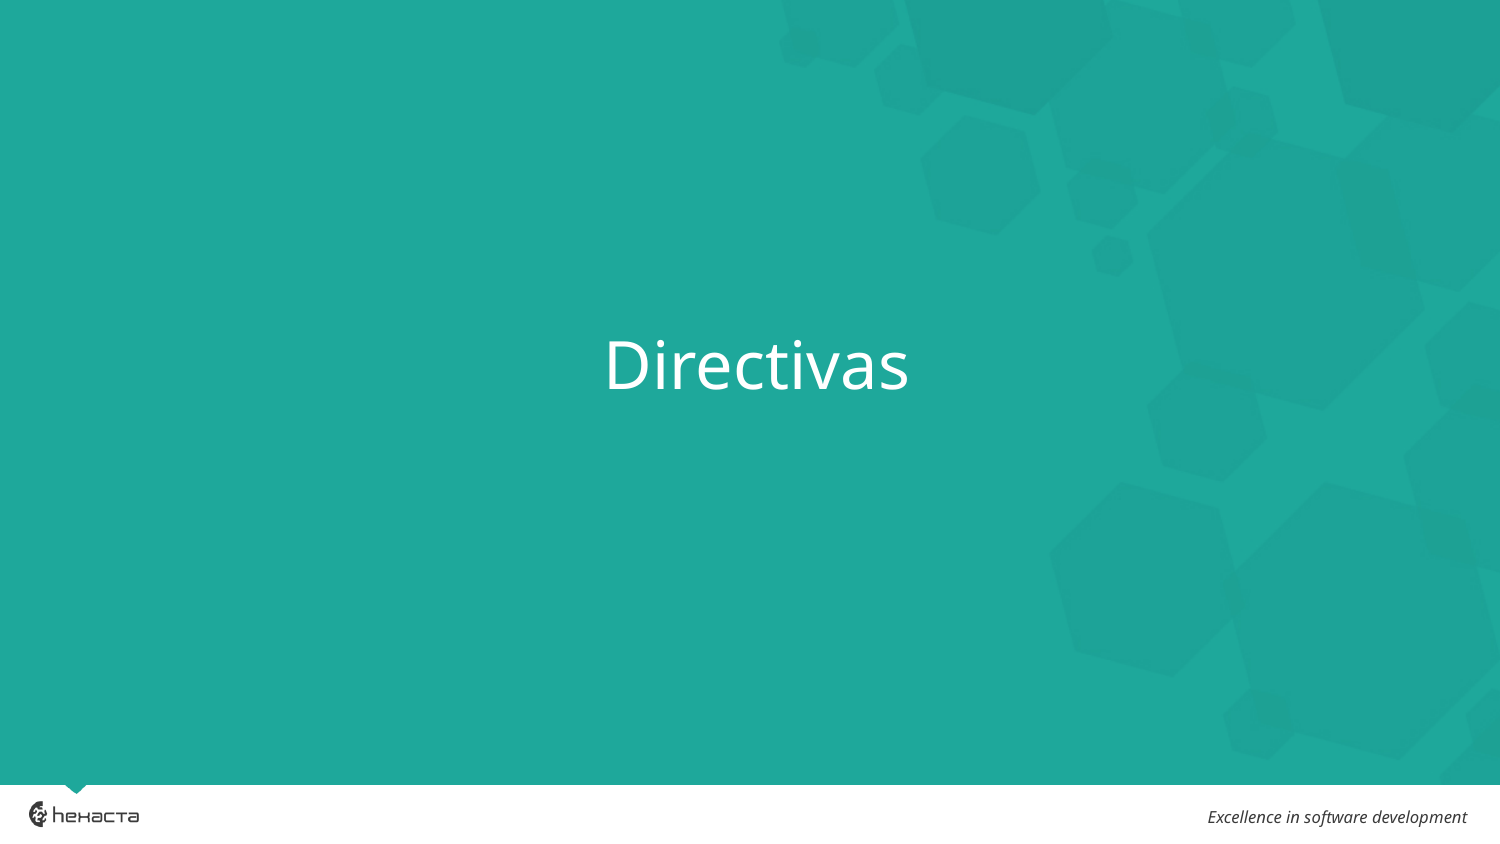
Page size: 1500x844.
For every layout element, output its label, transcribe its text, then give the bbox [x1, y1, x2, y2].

picture [0, 0, 1500, 844]
list Directivas [43, 315, 1471, 469]
